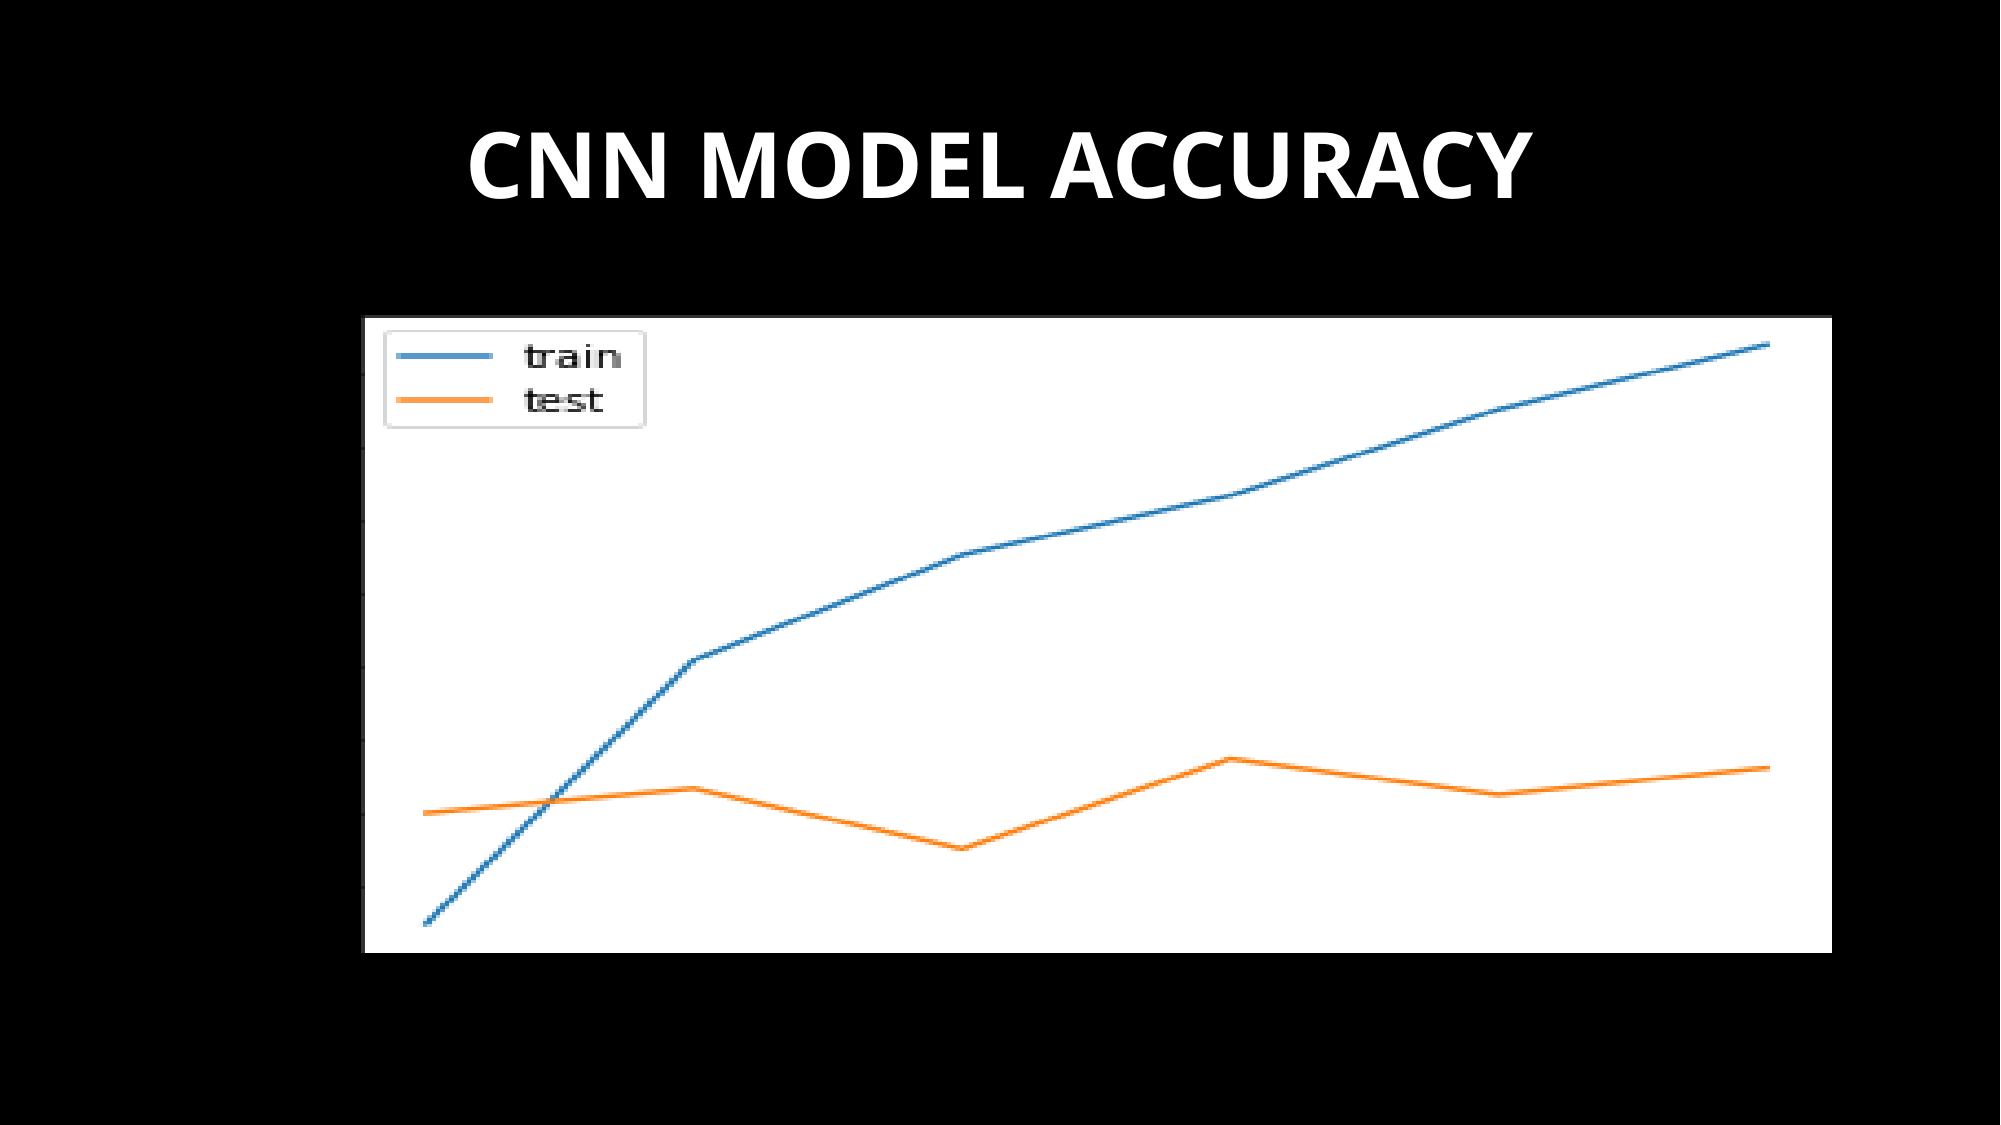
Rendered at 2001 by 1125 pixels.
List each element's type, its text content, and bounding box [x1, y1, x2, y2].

title CNN MODEL ACCURACY [137, 59, 1863, 251]
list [137, 251, 1863, 1065]
